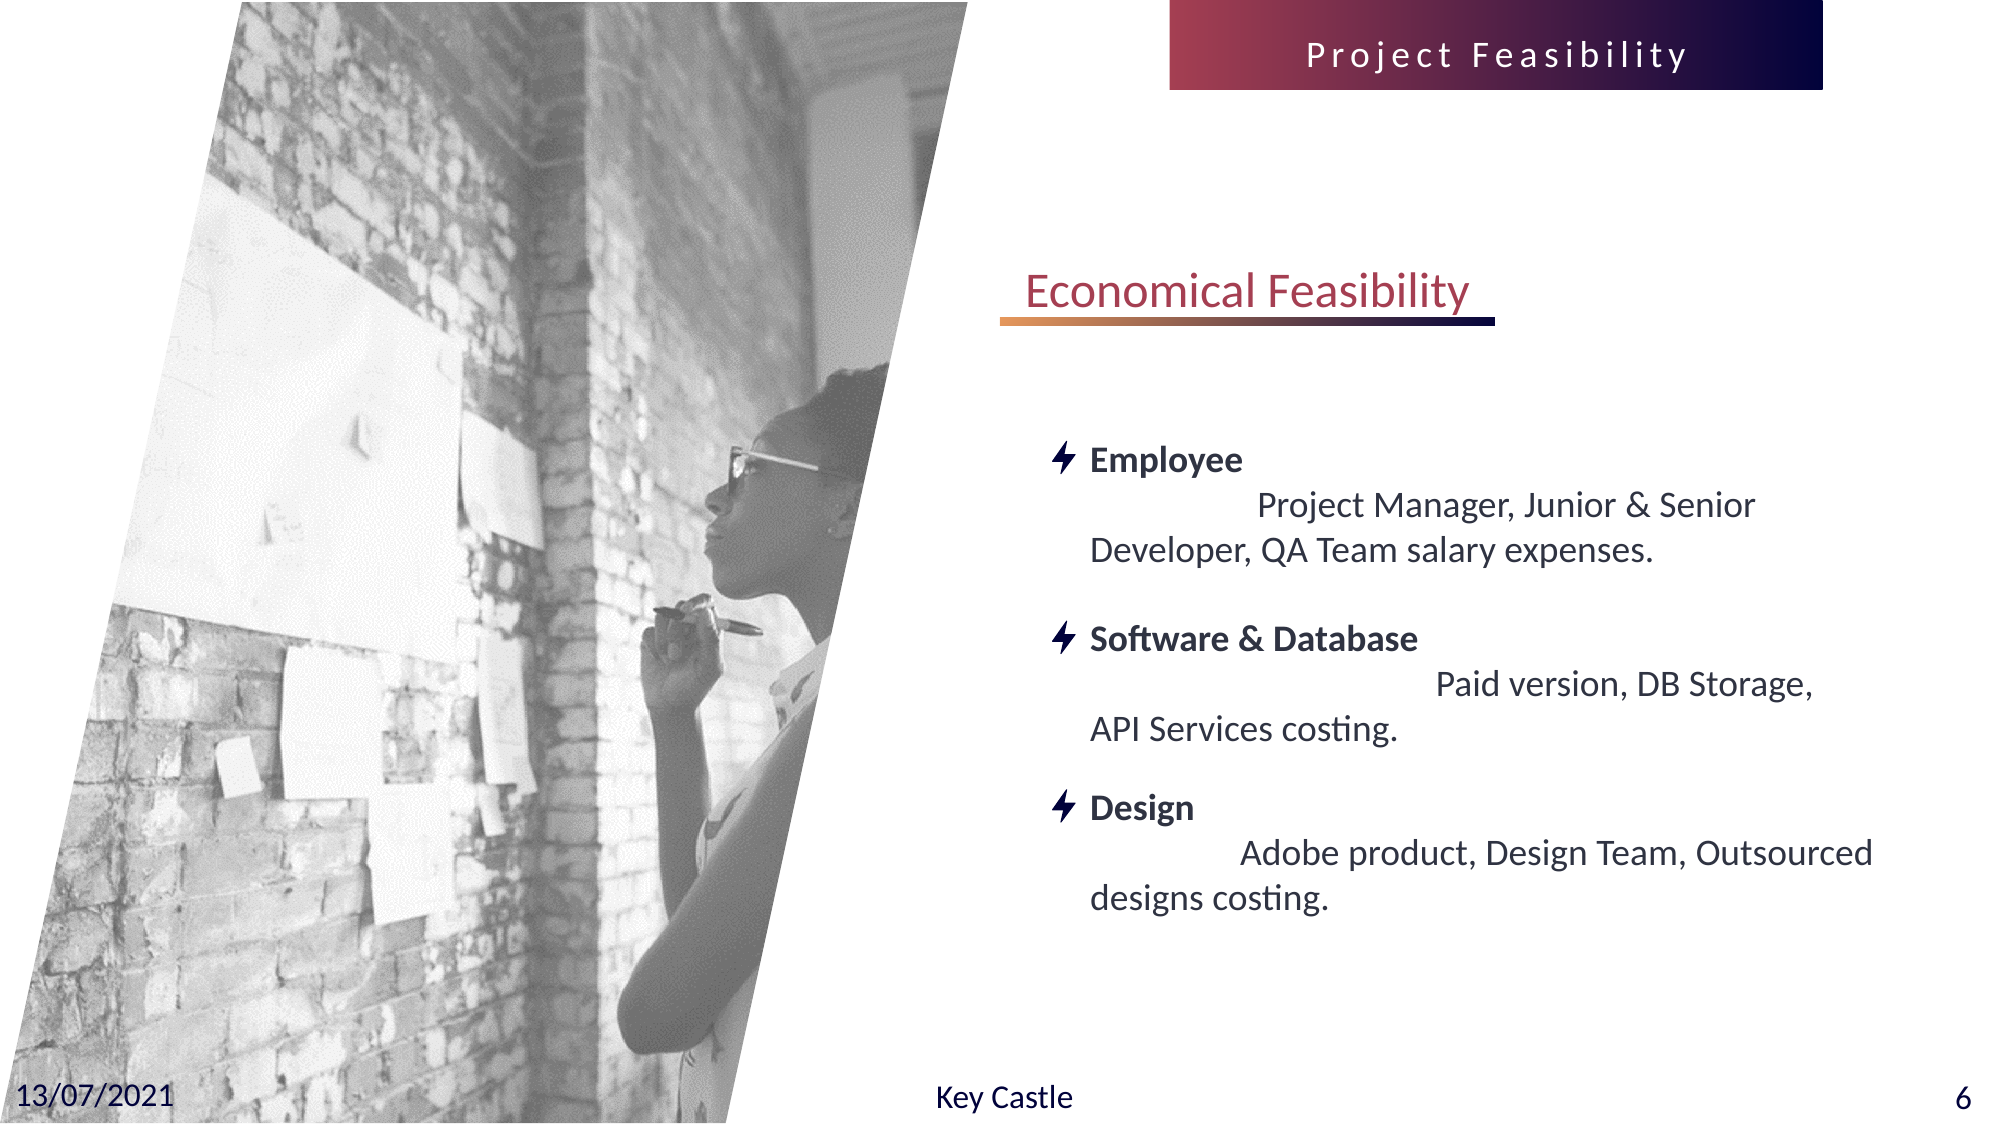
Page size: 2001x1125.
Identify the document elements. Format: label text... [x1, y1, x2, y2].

text_box [0, 0, 1001, 1125]
text_box Design Adobe product, Design Team, Outsourced designs costing. [1075, 775, 1895, 926]
text_box [1052, 440, 1075, 475]
text_box [1052, 789, 1075, 823]
text_box Employee Project Manager, Junior & Senior Developer, QA Team salary expenses. [1075, 427, 1874, 577]
text_box Economical Feasibility [1001, 249, 1512, 325]
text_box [1896, 1066, 2000, 1125]
text_box [1001, 317, 1495, 326]
text_box 13/07/2021 [0, 1066, 216, 1125]
text_box Project Feasibility [1169, 0, 1823, 90]
text_box [1052, 620, 1075, 655]
text_box Software & Database Paid version, DB Storage, API Services costing. [1075, 607, 1874, 757]
text_box Key Castle [794, 1065, 1216, 1125]
